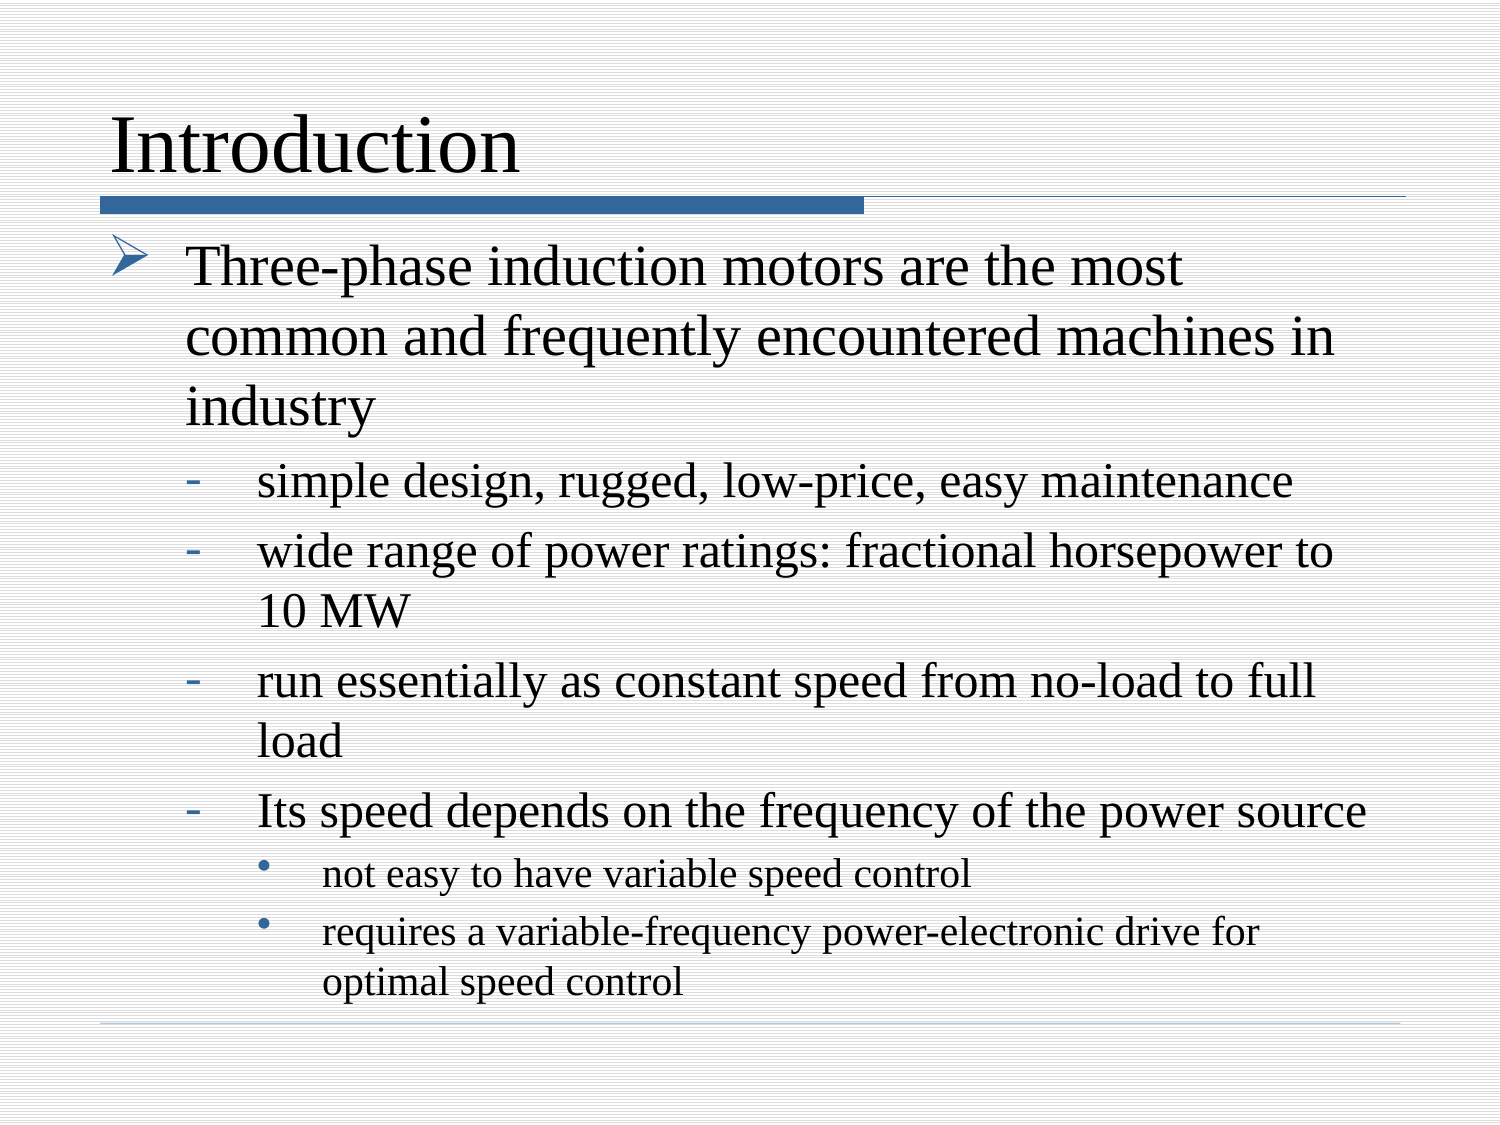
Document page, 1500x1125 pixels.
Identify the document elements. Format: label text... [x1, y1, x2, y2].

list Three-phase induction motors are the most common and frequently encountered machines in industry simple design, rugged, low-price, easy maintenance wide range of power ratings: fractional horsepower to 10 MW run essentially as constant speed from no-load to full load Its speed depends on the frequency of the power source not easy to have variable speed control requires a variable-frequency power-electronic drive for optimal speed control [92, 220, 1406, 988]
title Introduction [94, 50, 1407, 197]
